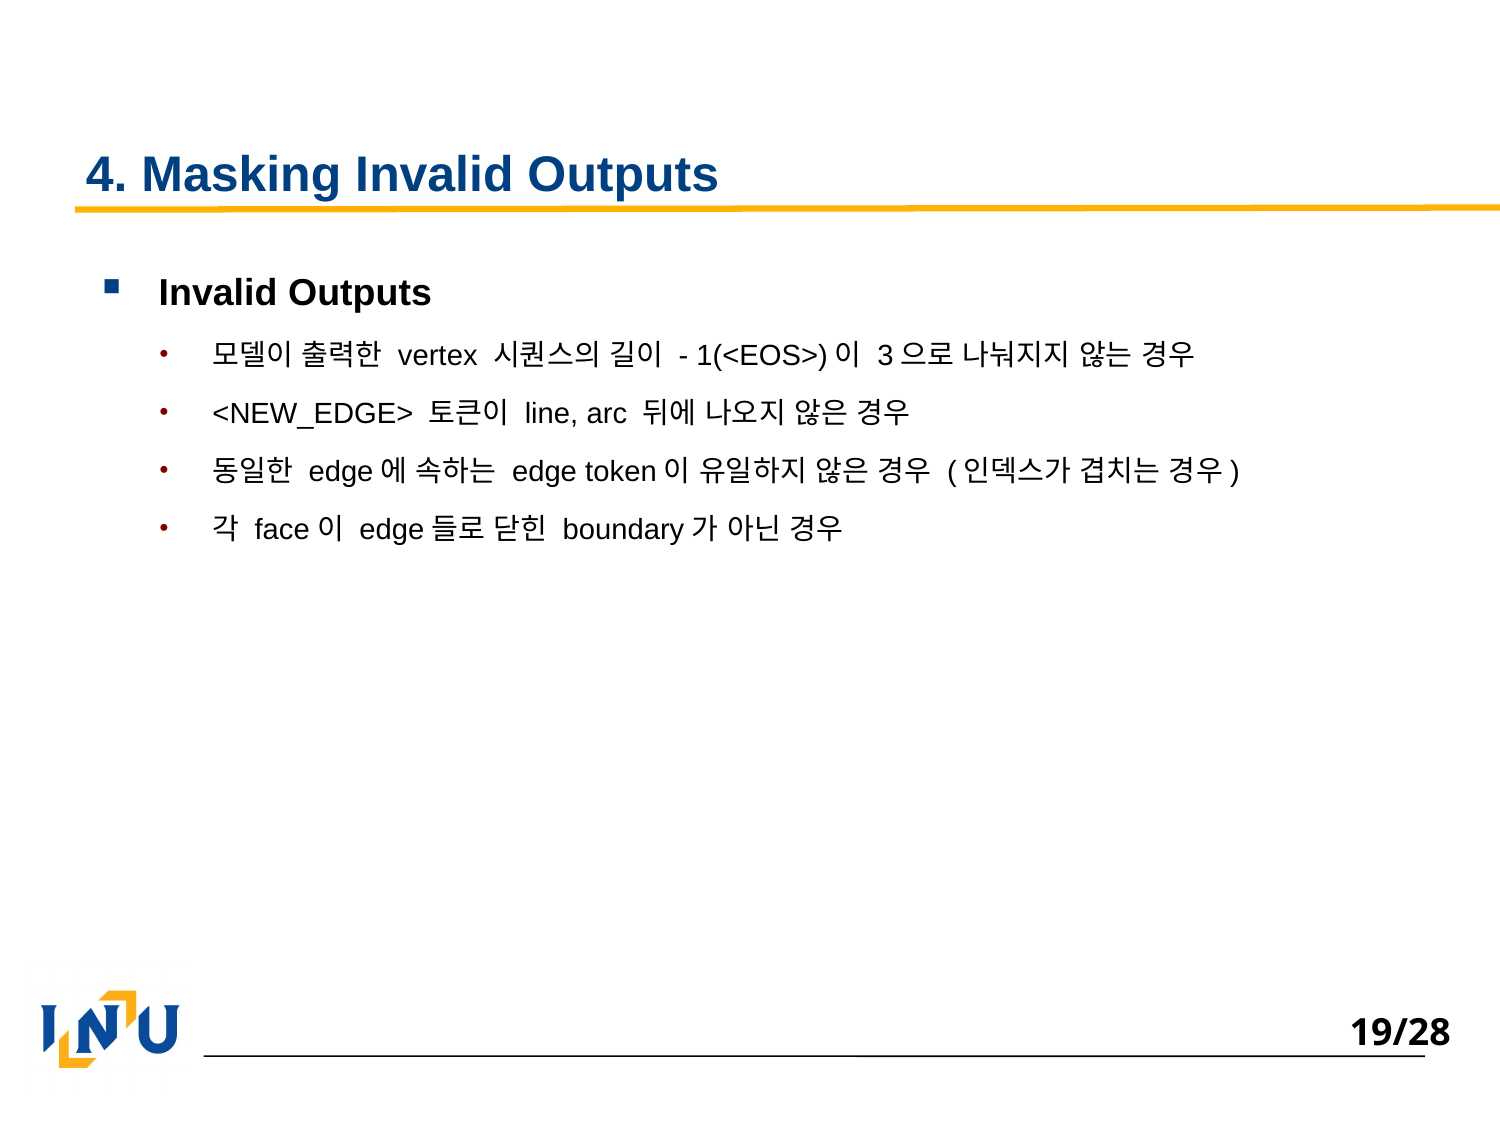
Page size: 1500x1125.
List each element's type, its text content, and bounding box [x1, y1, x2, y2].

title 4. Masking Invalid Outputs [70, 119, 1306, 210]
list Invalid Outputs 모델이 출력한 vertex 시퀀스의 길이 - 1(<EOS>)이 3으로 나눠지지 않는 경우 <NEW_EDGE> 토큰이 line, arc 뒤에 나오지 않은 경우 동일한 edge에 속하는 edge token이 유일하지 않은 경우 (인덱스가 겹치는 경우) 각 face이 edge들로 닫힌 boundary가 아닌 경우 [87, 237, 1457, 982]
picture [24, 966, 188, 1090]
